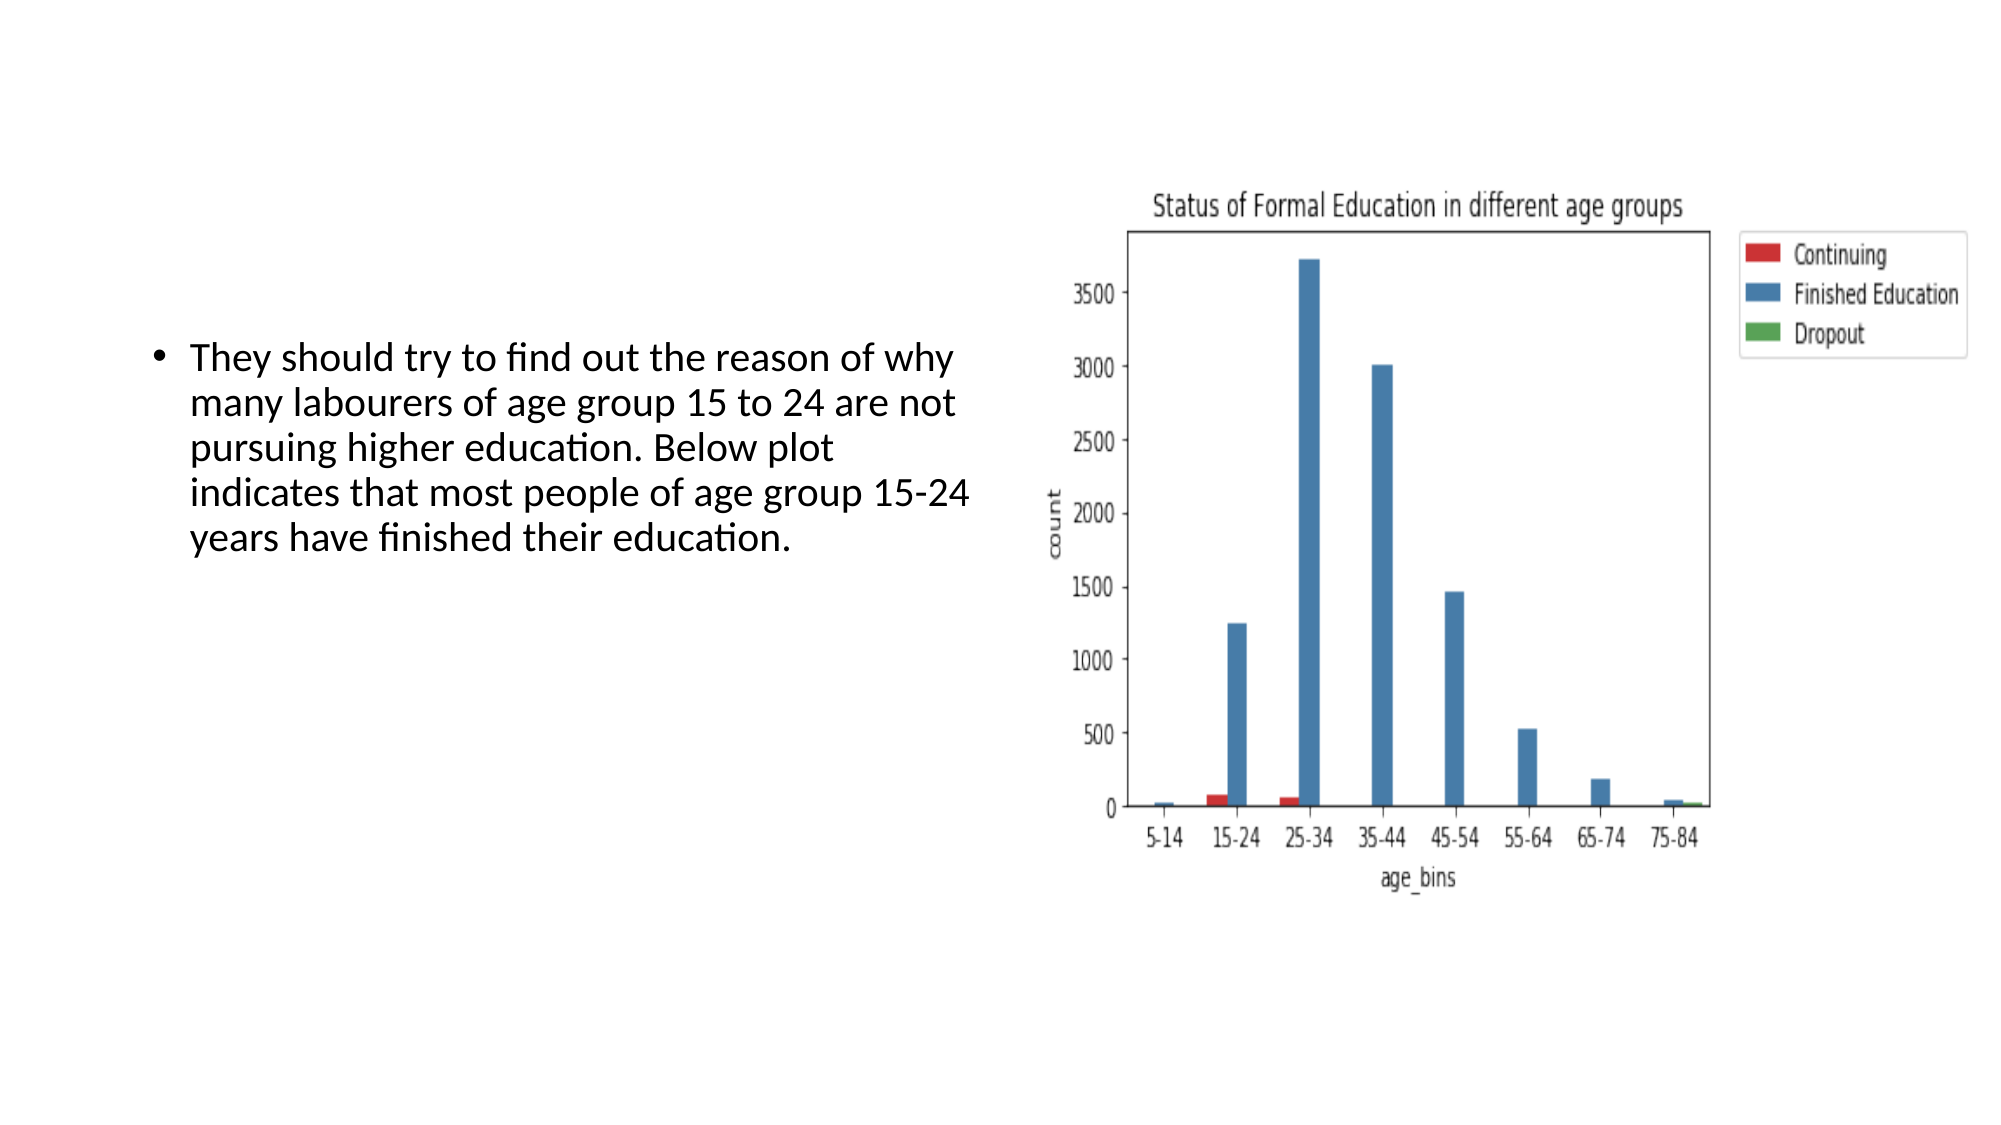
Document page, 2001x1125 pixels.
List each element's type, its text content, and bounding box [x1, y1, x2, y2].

list They should try to find out the reason of why many labourers of age group 15 to 24 are not pursuing higher education. Below plot indicates that most people of age group 15-24 years have finished their education. [137, 125, 988, 1014]
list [1034, 173, 1979, 909]
